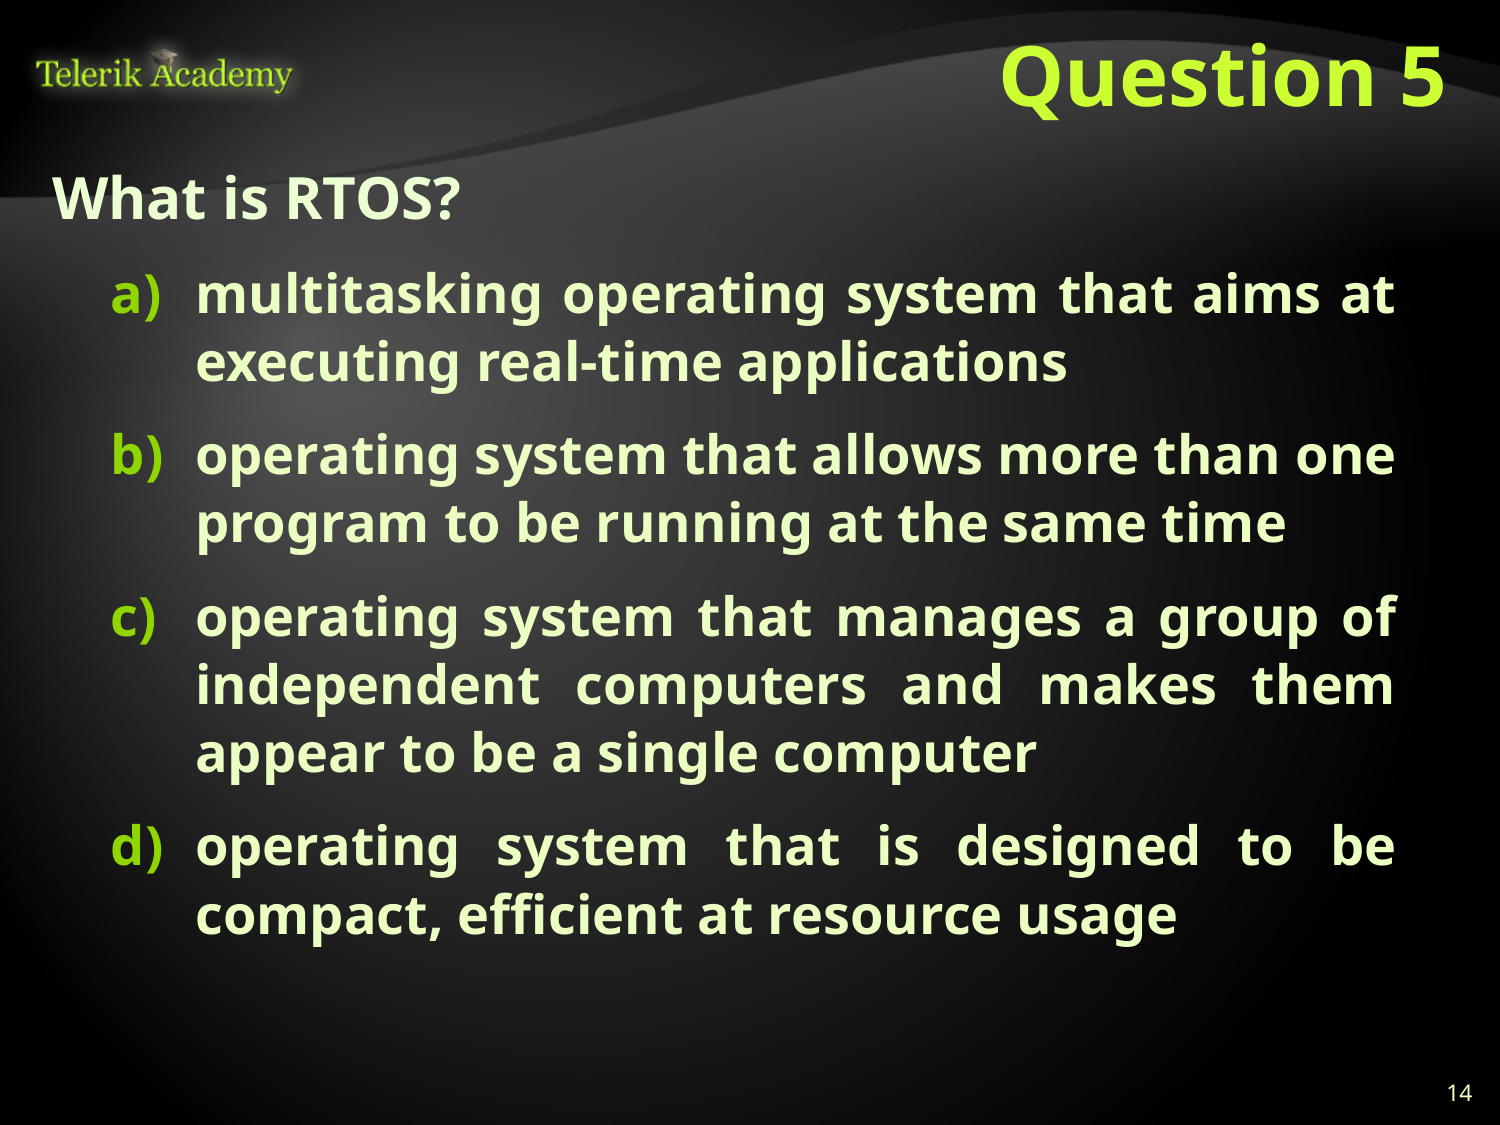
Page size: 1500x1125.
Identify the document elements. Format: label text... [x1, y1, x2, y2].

picture [0, 0, 1500, 1125]
list What is RTOS? multitasking operating system that aims at executing real-time applications operating system that allows more than one program to be running at the same time operating system that manages a group of independent computers and makes them appear to be a single computer operating system that is designed to be compact, efficient at resource usage [37, 149, 1413, 1075]
title Question 5 [300, 12, 1463, 150]
slide_number 14 [1412, 1074, 1488, 1113]
